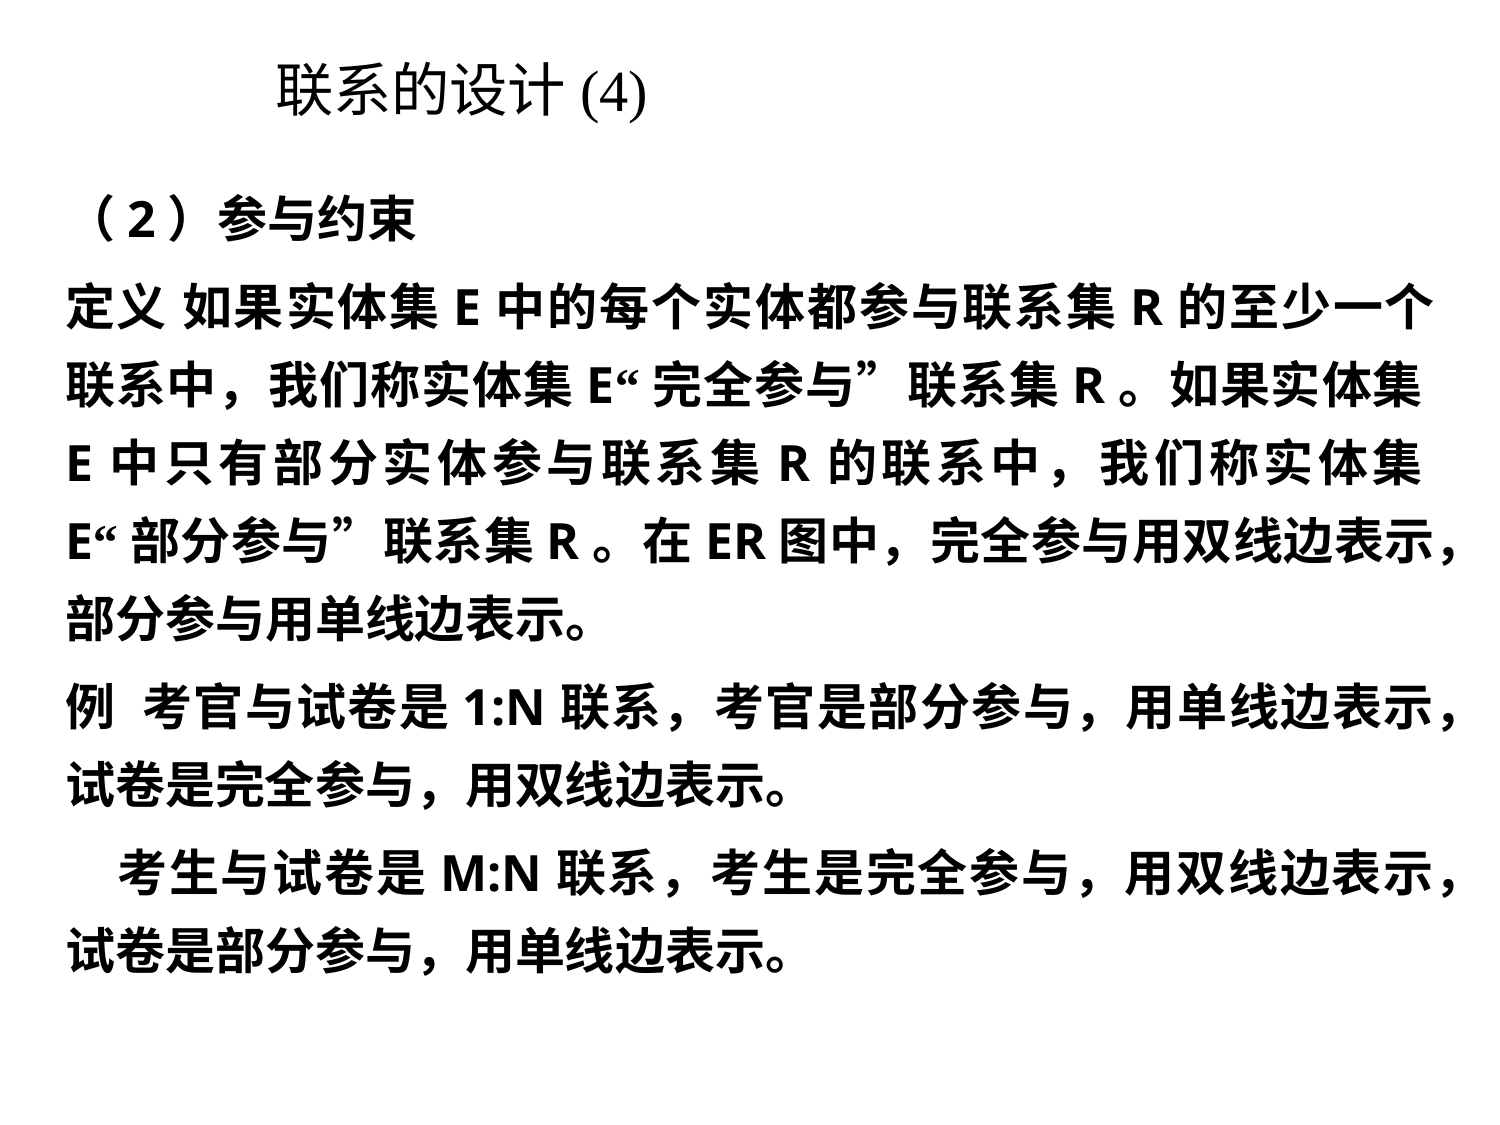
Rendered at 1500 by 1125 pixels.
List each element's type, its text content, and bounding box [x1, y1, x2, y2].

list （2）参与约束 定义 如果实体集E中的每个实体都参与联系集R的至少一个联系中，我们称实体集E“完全参与”联系集R。如果实体集E中只有部分实体参与联系集R的联系中，我们称实体集E“部分参与”联系集R。在ER图中，完全参与用双线边表示，部分参与用单线边表示。 例 考官与试卷是1:N联系，考官是部分参与，用单线边表示，试卷是完全参与，用双线边表示。 考生与试卷是M:N联系，考生是完全参与，用双线边表示，试卷是部分参与，用单线边表示。 [49, 162, 1451, 1013]
title 联系的设计(4) [259, 30, 1212, 132]
